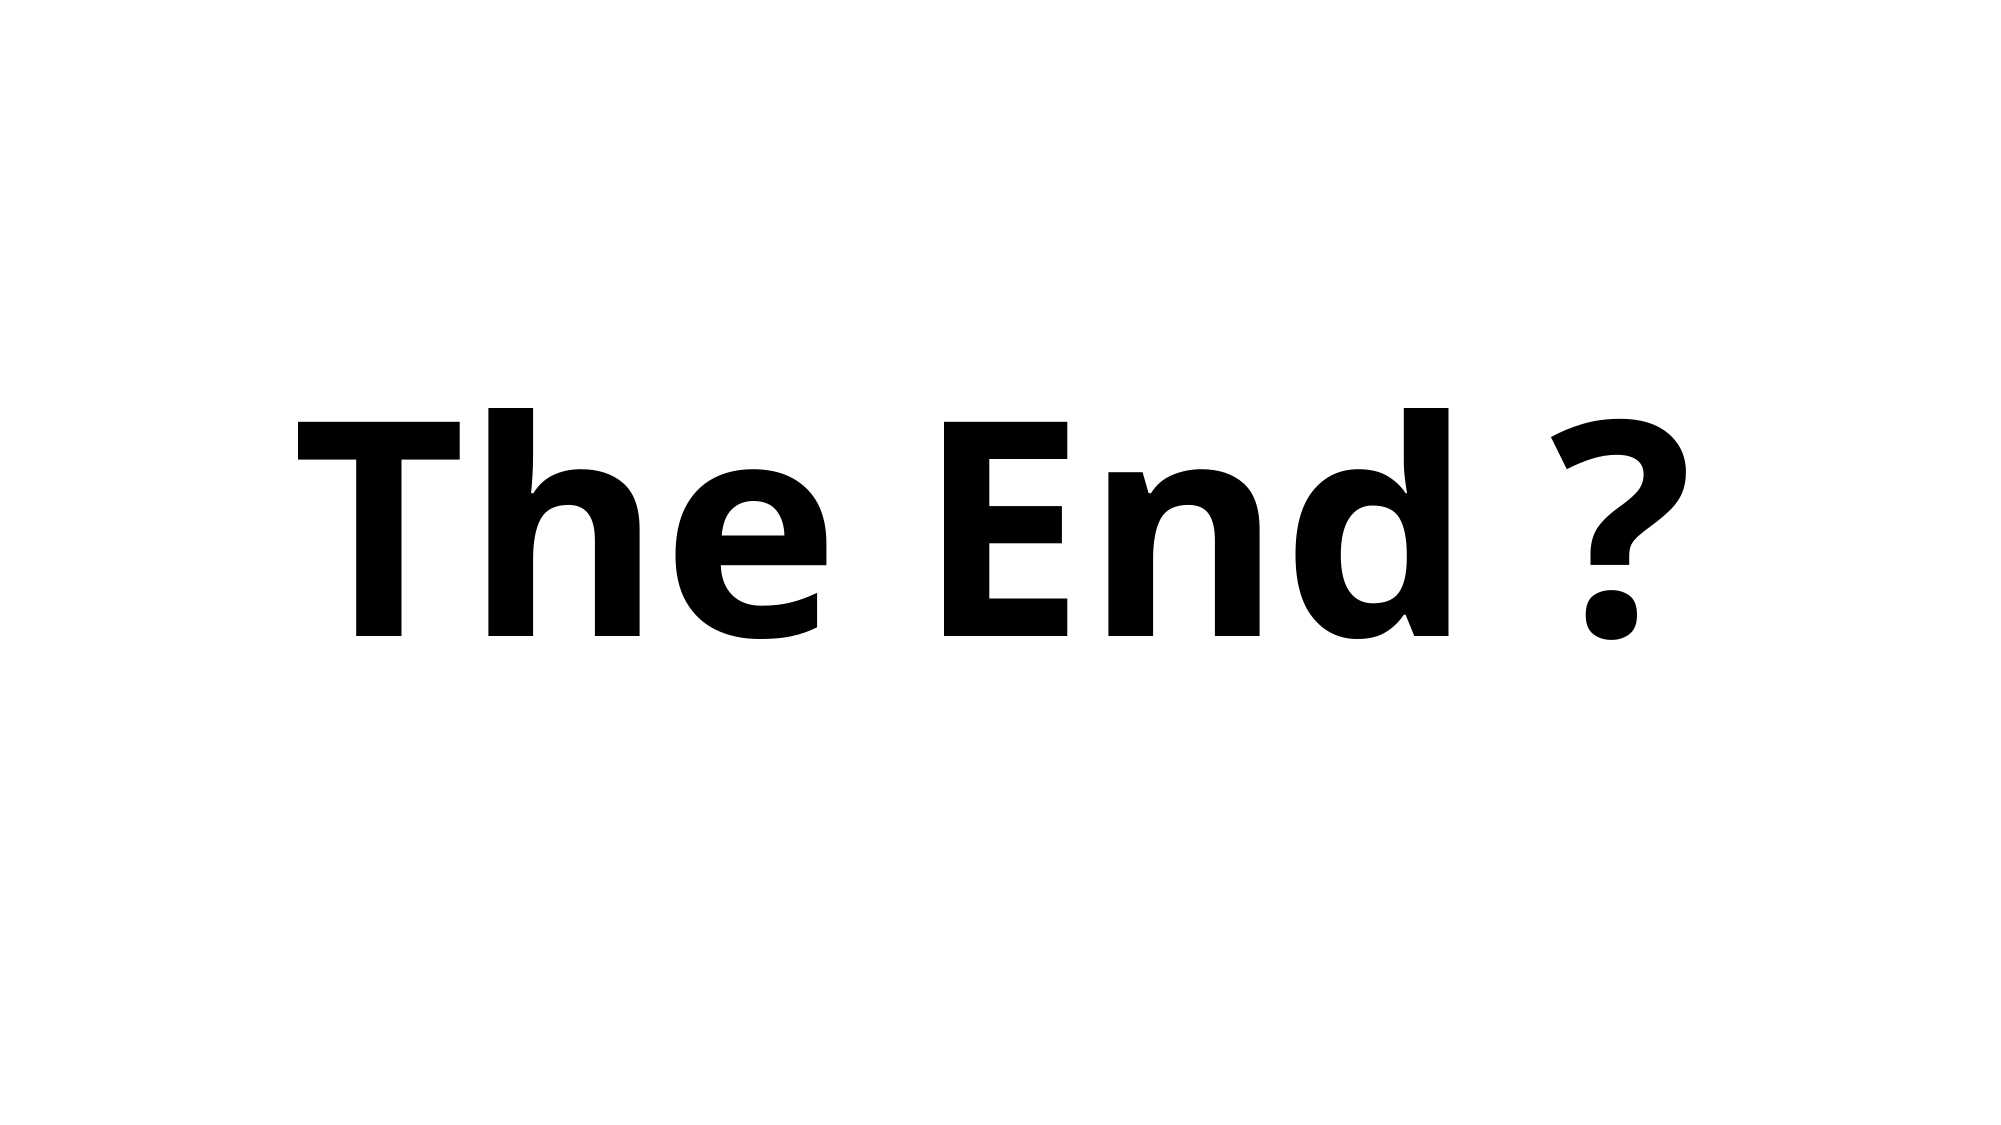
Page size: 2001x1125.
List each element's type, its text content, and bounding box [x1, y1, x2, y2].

title The End ? [130, 430, 1856, 649]
